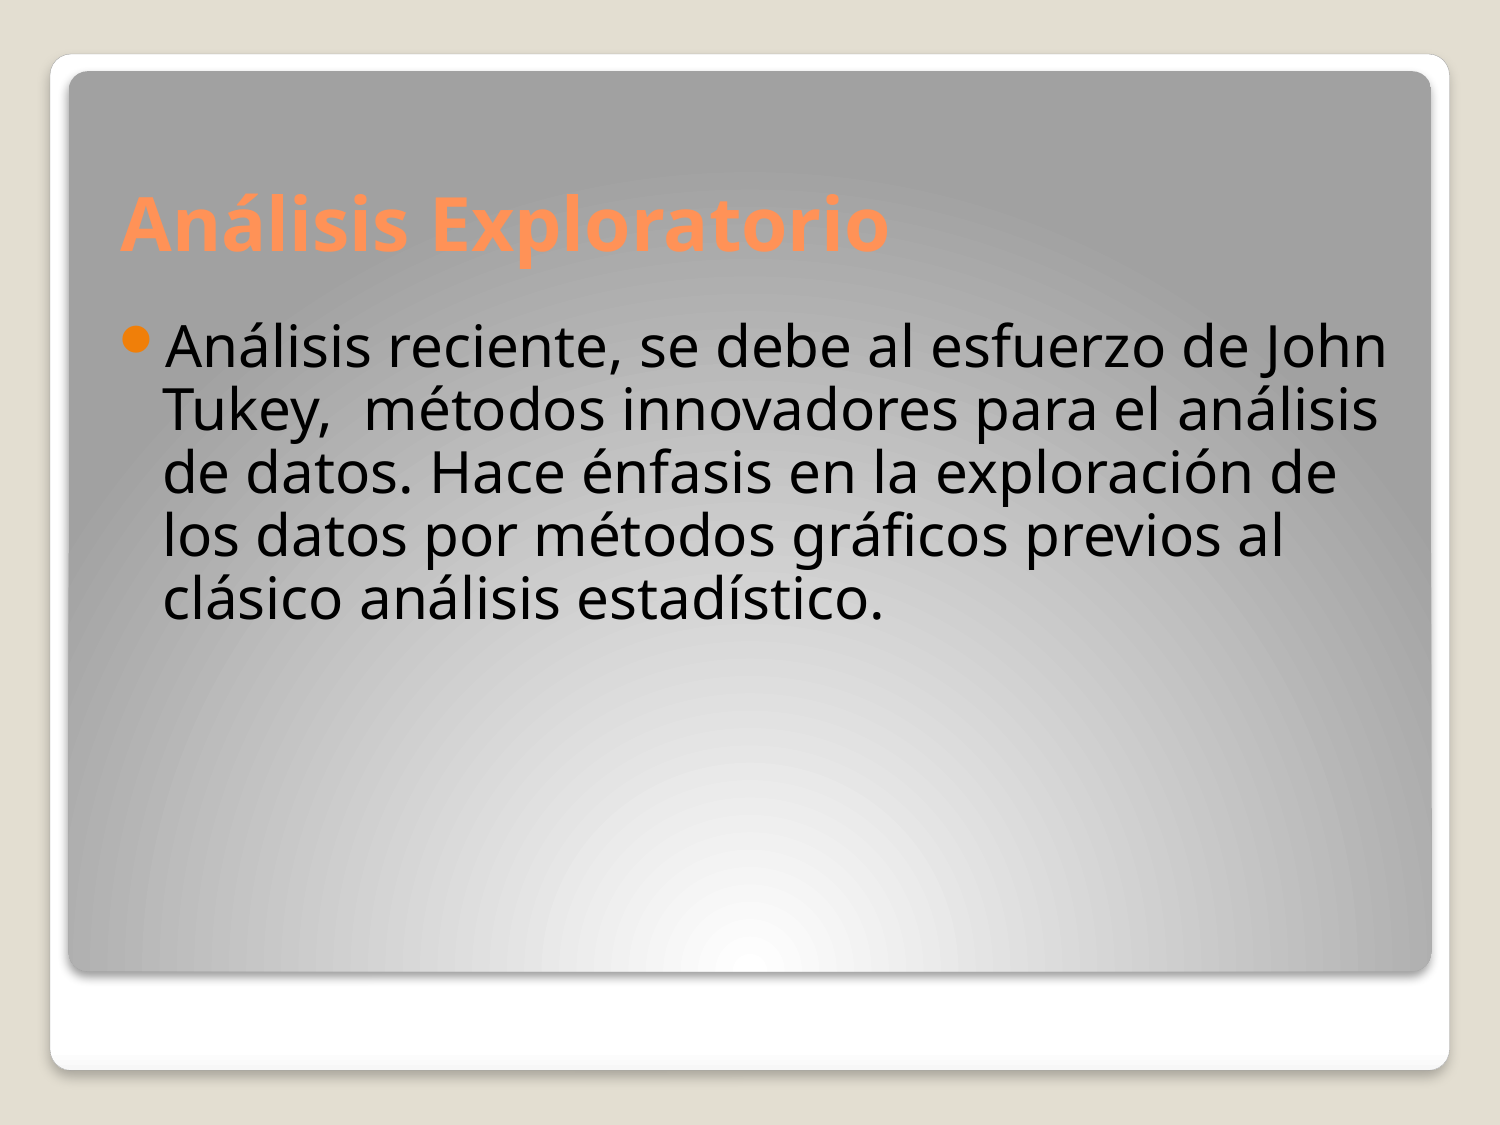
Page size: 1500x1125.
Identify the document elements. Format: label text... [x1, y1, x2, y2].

text_box Análisis Exploratorio [105, 101, 1449, 275]
list Análisis reciente, se debe al esfuerzo de John Tukey, métodos innovadores para el análisis de datos. Hace énfasis en la exploración de los datos por métodos gráficos previos al clásico análisis estadístico. [88, 302, 1431, 990]
